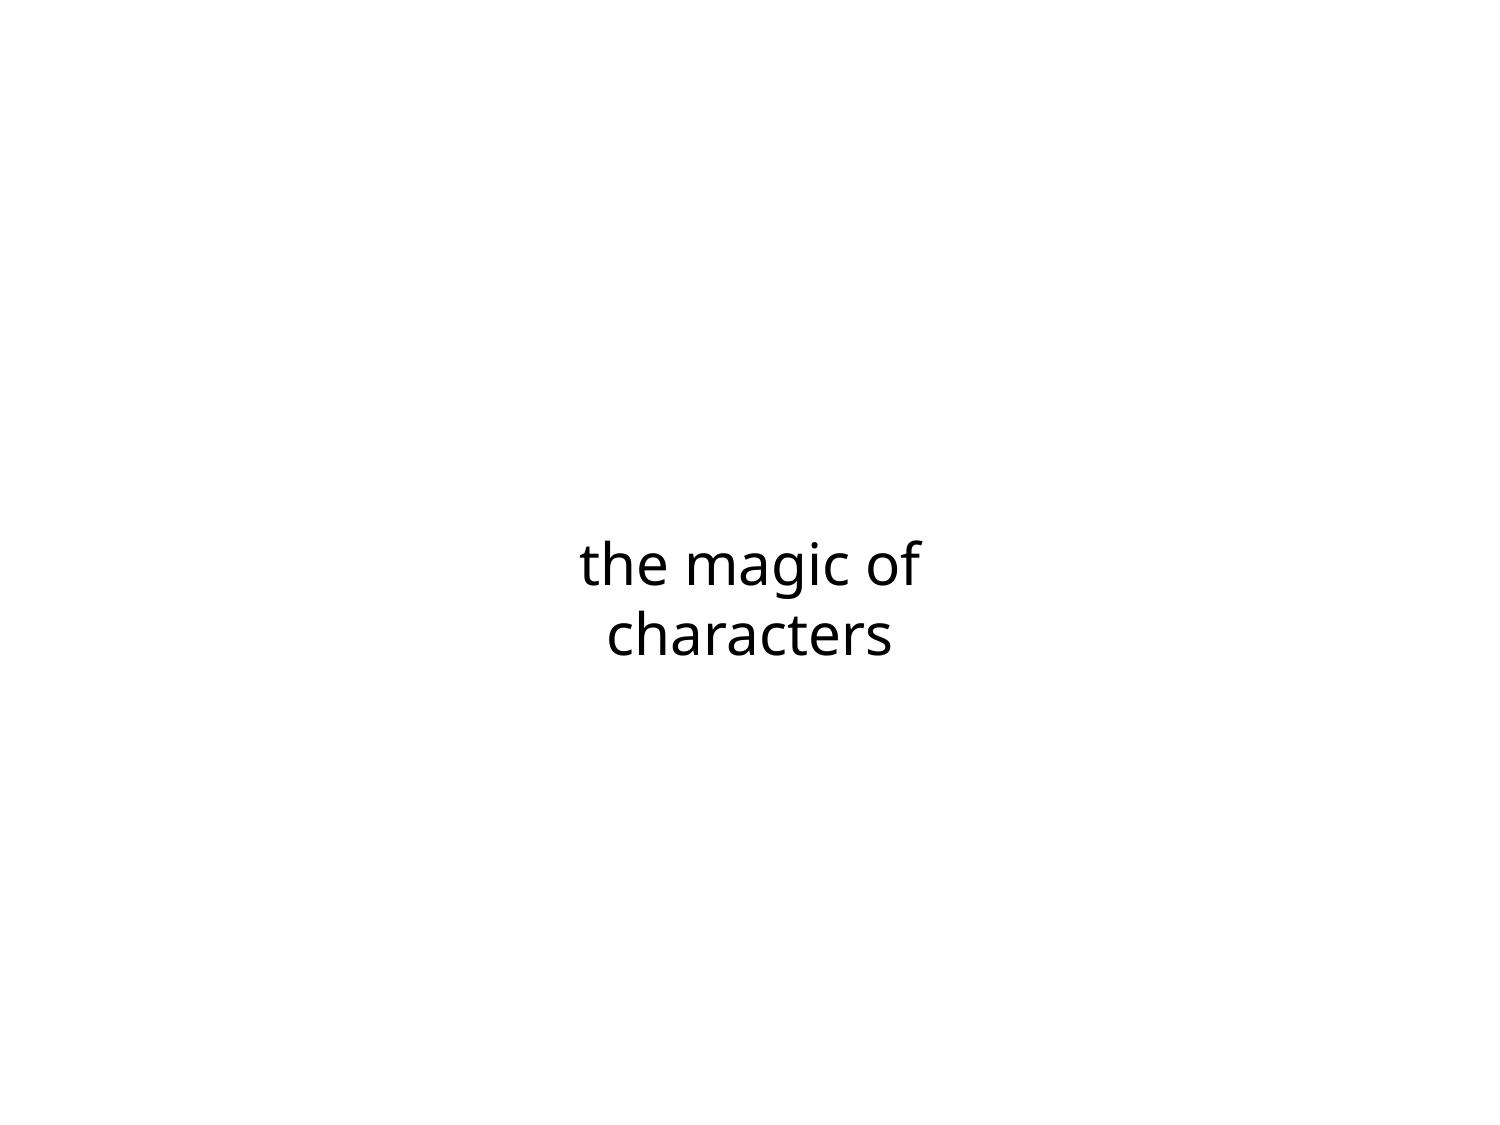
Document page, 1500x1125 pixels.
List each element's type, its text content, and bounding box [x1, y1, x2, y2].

text_box the magic of characters [442, 519, 1058, 675]
